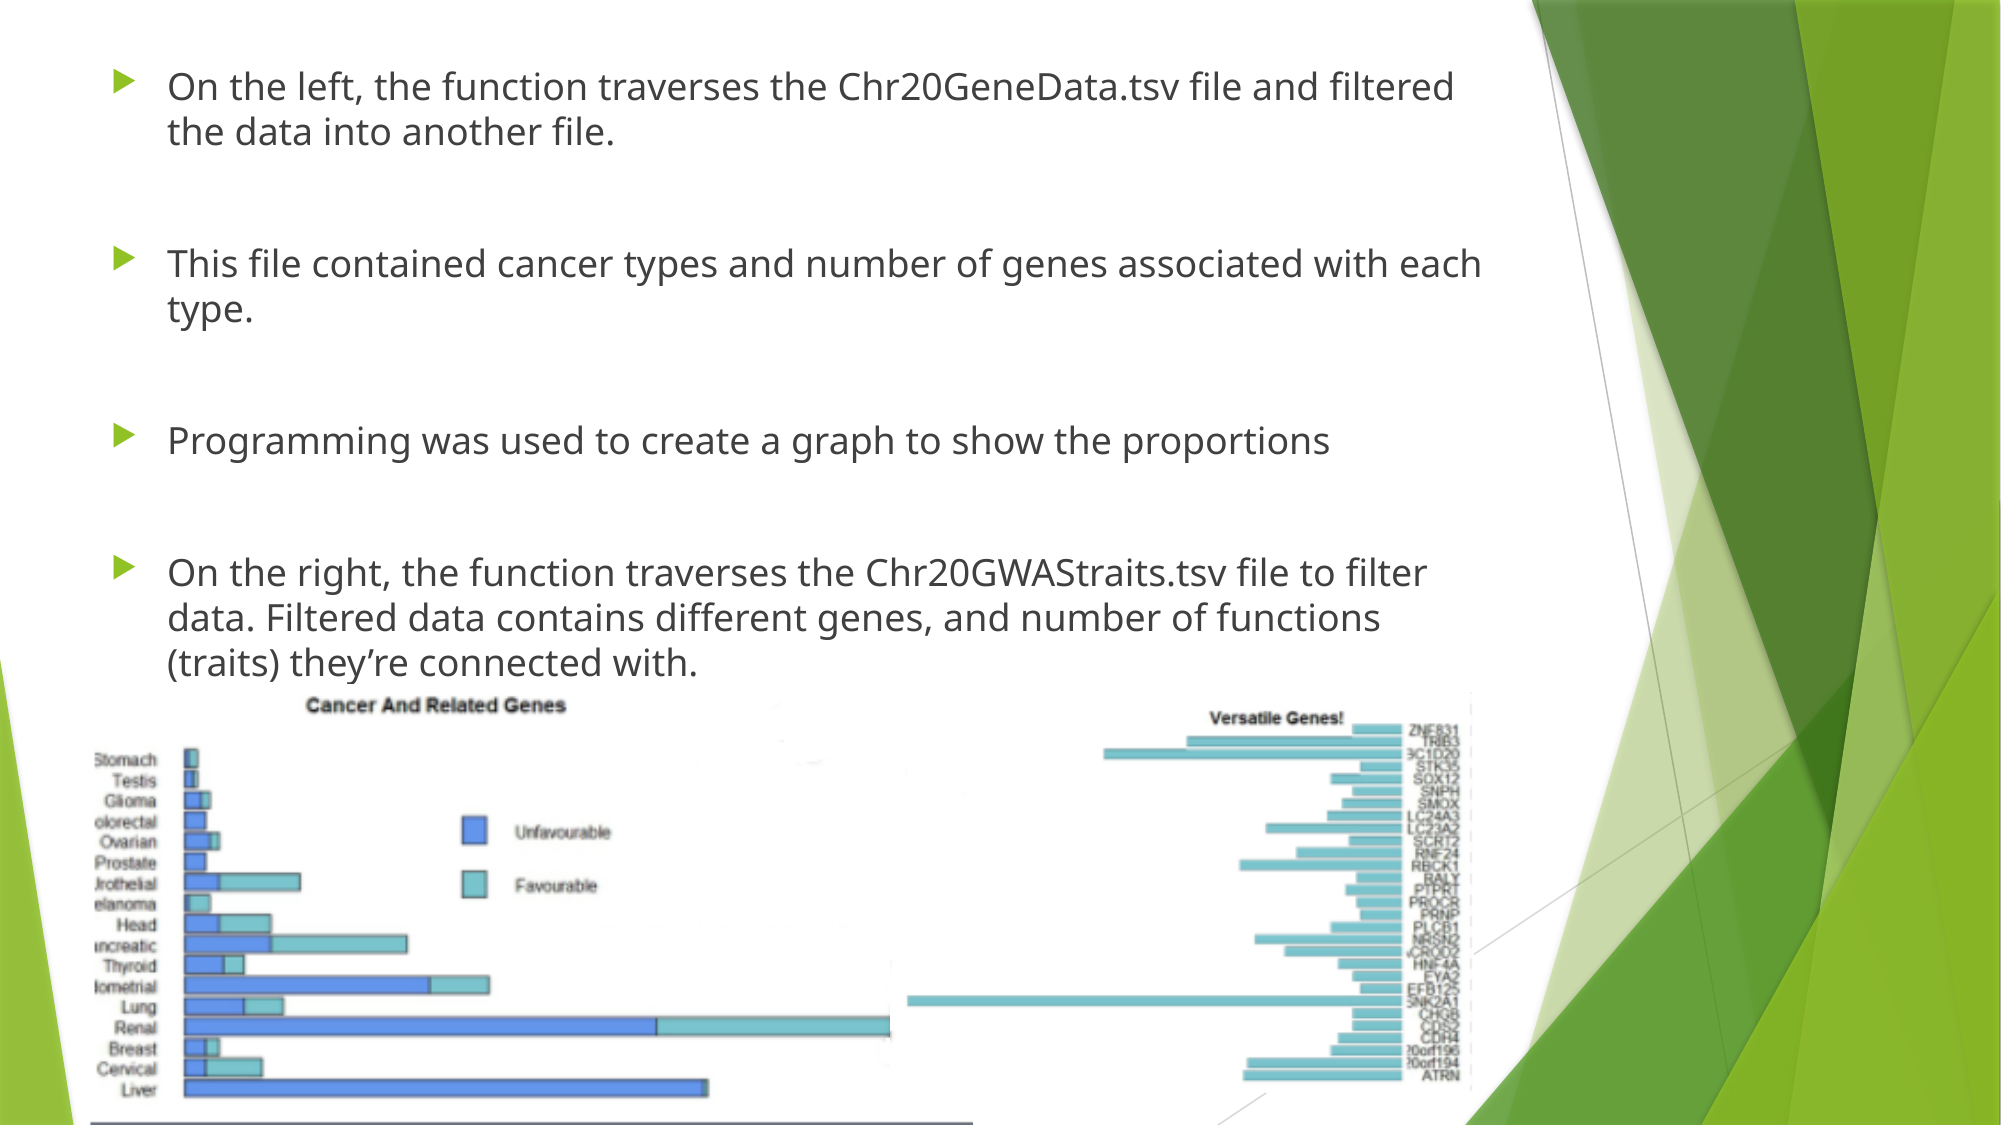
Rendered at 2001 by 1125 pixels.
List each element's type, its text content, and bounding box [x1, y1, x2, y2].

list On the left, the function traverses the Chr20GeneData.tsv file and filtered the data into another file. This file contained cancer types and number of genes associated with each type. Programming was used to create a graph to show the proportions On the right, the function traverses the Chr20GWAStraits.tsv file to filter data. Filtered data contains different genes, and number of functions (traits) they’re connected with. [95, 55, 1507, 693]
picture [77, 684, 1475, 1125]
